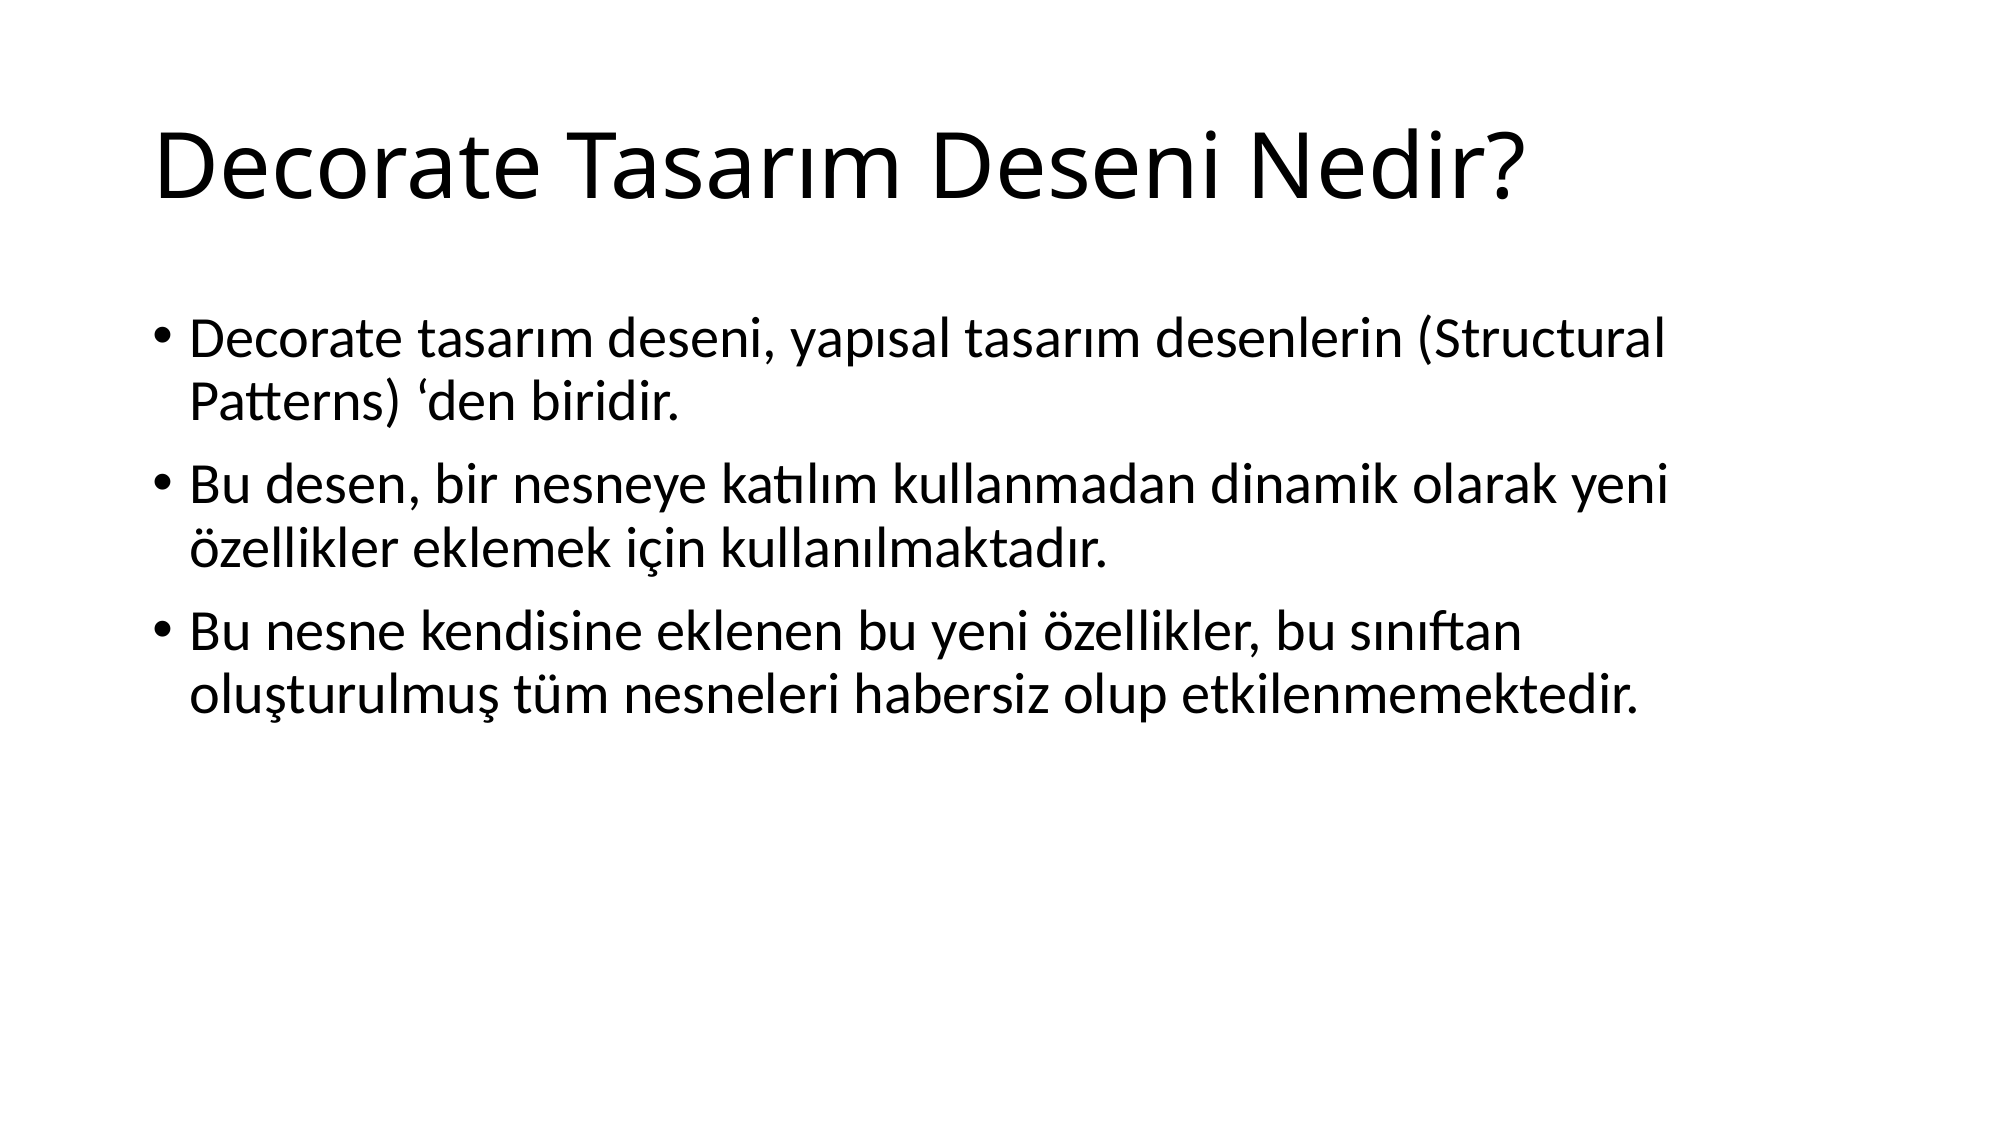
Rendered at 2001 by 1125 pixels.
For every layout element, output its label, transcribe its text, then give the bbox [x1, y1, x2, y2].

title Decorate Tasarım Deseni Nedir? [137, 59, 1863, 278]
list Decorate tasarım deseni, yapısal tasarım desenlerin (Structural Patterns) ‘den biridir. Bu desen, bir nesneye katılım kullanmadan dinamik olarak yeni özellikler eklemek için kullanılmaktadır. Bu nesne kendisine eklenen bu yeni özellikler, bu sınıftan oluşturulmuş tüm nesneleri habersiz olup etkilenmemektedir. [137, 299, 1863, 1014]
